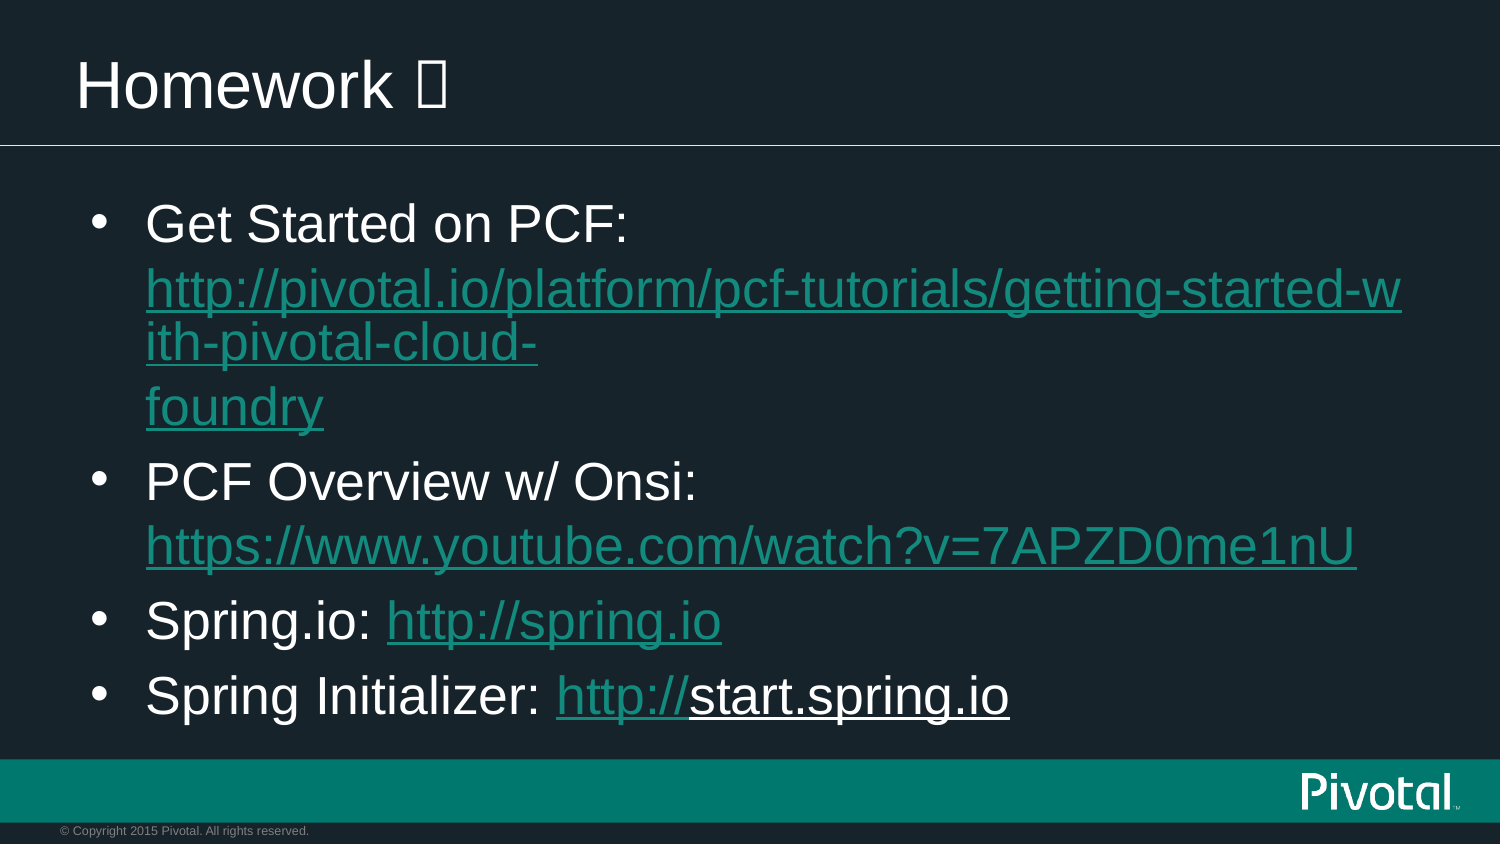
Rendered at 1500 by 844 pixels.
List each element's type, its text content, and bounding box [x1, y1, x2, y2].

picture [1302, 773, 1460, 810]
list Get Started on PCF: http://pivotal.io/platform/pcf-tutorials/getting-started-with-pivotal-cloud-foundry PCF Overview w/ Onsi: https://www.youtube.com/watch?v=7APZD0me1nU Spring.io: http://spring.io Spring Initializer: http://start.spring.io [75, 181, 1425, 688]
title Homework  [75, 52, 1425, 113]
